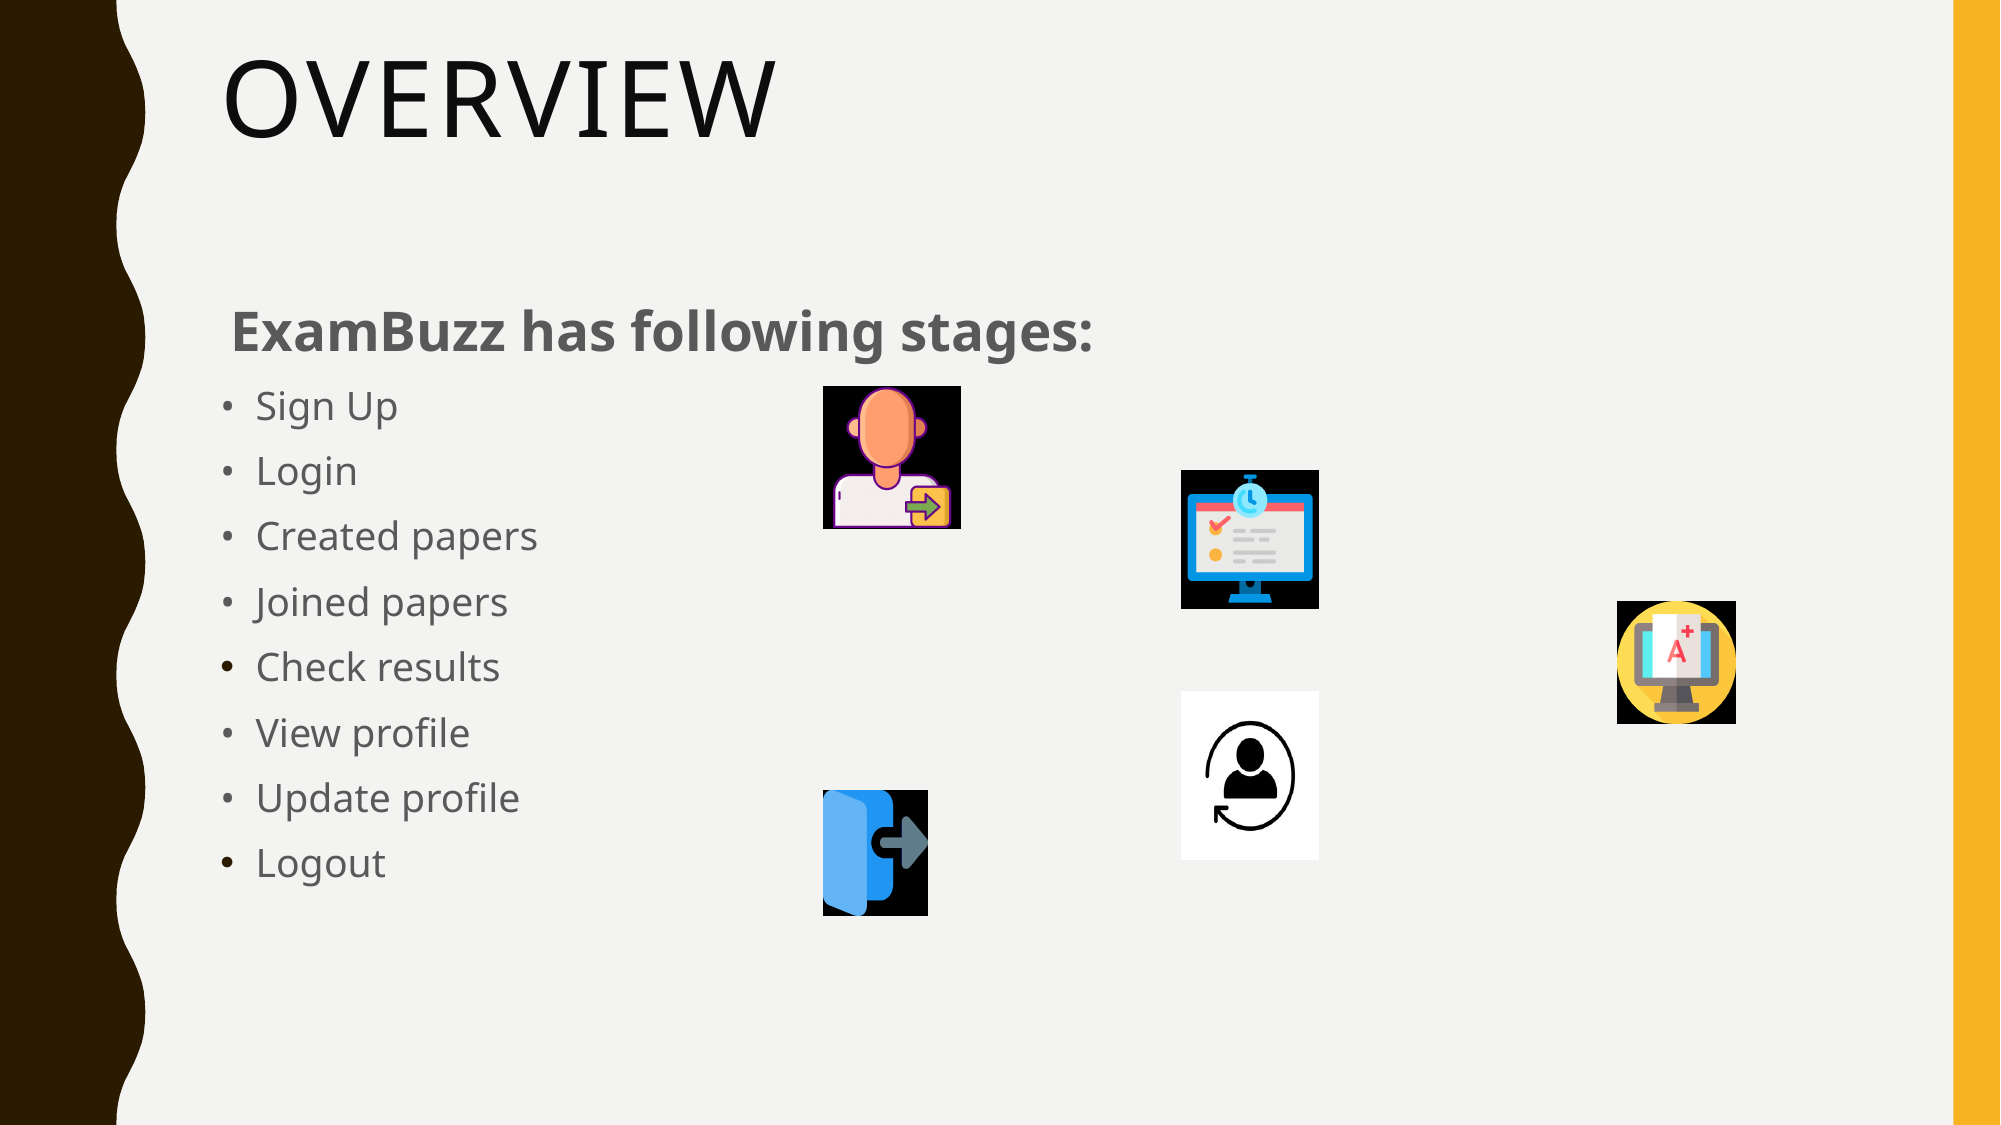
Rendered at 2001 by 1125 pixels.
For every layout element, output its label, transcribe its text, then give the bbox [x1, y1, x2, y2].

picture [823, 790, 928, 916]
list ExamBuzz has following stages: • Sign Up • Login • Created papers • Joined papers Check results • View profile • Update profile Logout [205, 282, 1875, 965]
picture [1181, 691, 1319, 860]
title Overview [205, 38, 1875, 282]
picture [823, 386, 961, 529]
picture [1181, 470, 1319, 609]
picture [1617, 600, 1736, 724]
